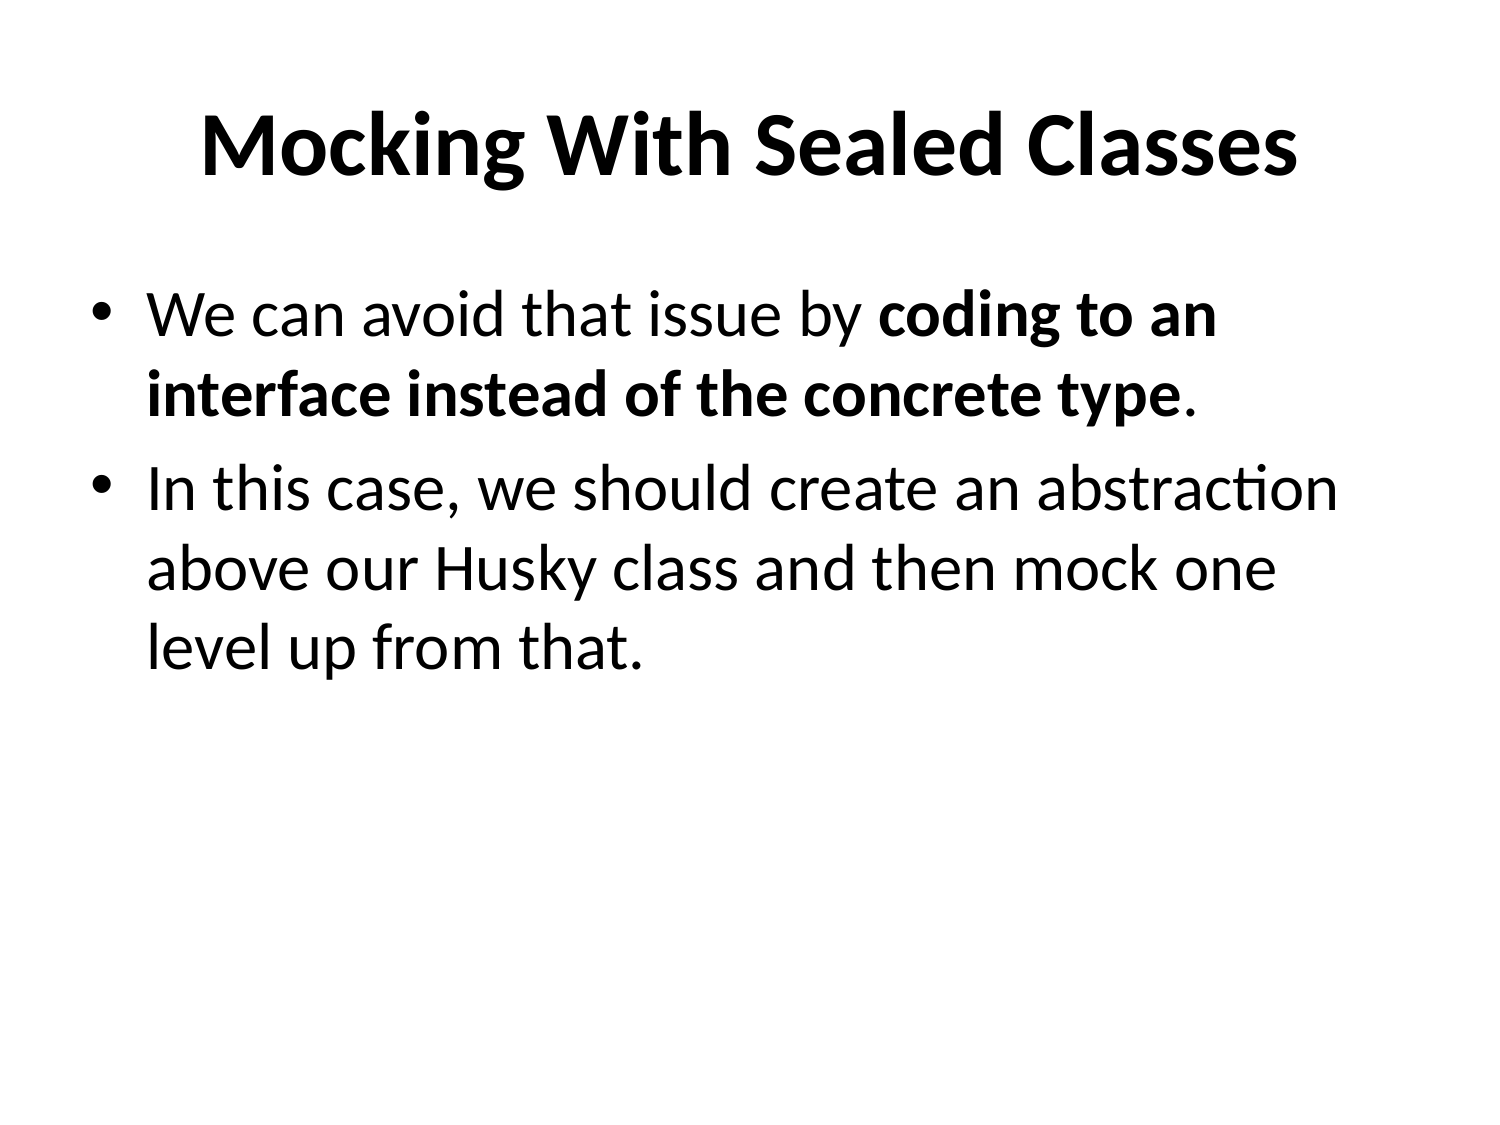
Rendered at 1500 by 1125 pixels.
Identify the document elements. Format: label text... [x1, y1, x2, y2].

title Mocking With Sealed Classes [75, 45, 1425, 233]
list We can avoid that issue by coding to an interface instead of the concrete type. In this case, we should create an abstraction above our Husky class and then mock one level up from that. [75, 262, 1425, 1005]
